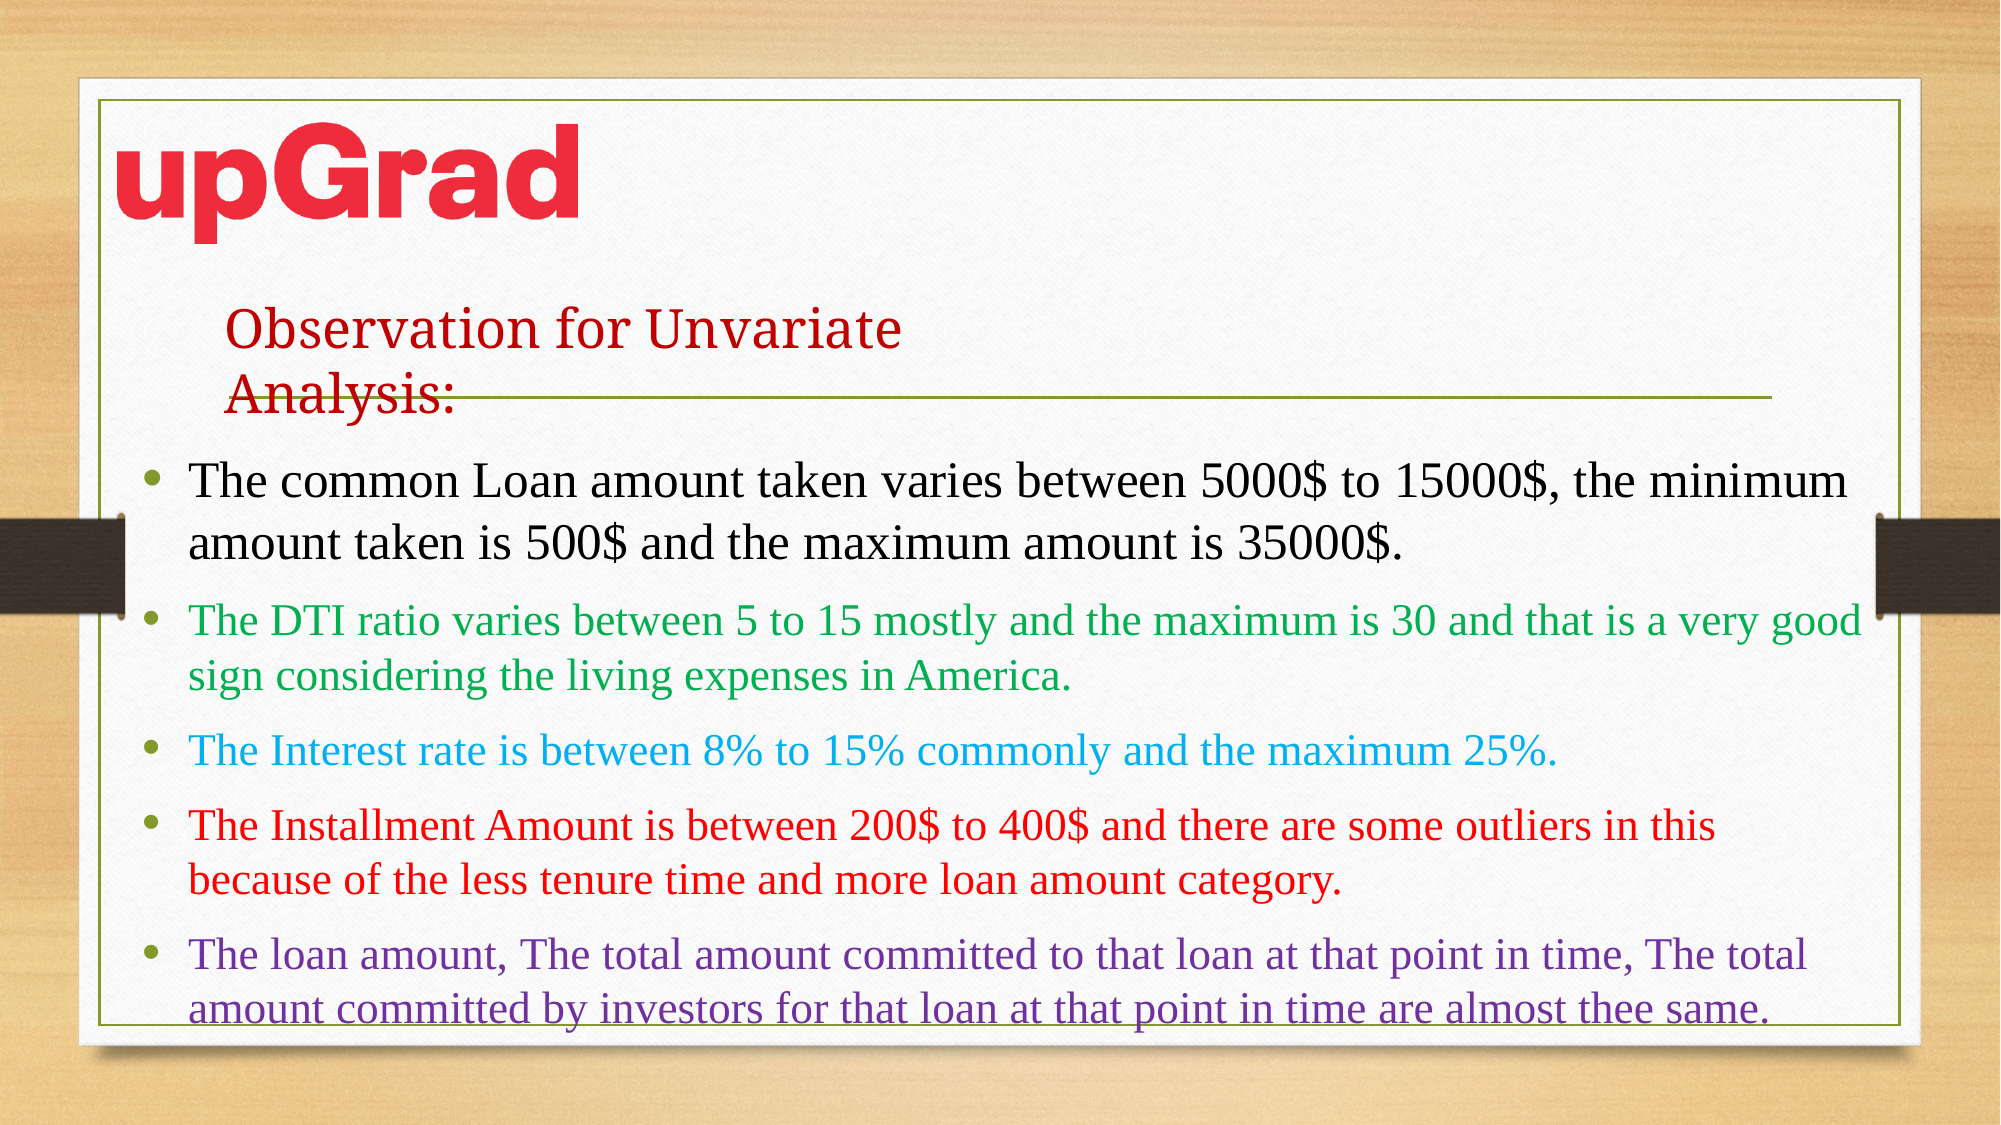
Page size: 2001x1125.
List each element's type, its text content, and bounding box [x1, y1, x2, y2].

picture [0, 0, 2001, 1125]
list The common Loan amount taken varies between 5000$ to 15000$, the minimum amount taken is 500$ and the maximum amount is 35000$. The DTI ratio varies between 5 to 15 mostly and the maximum is 30 and that is a very good sign considering the living expenses in America. The Interest rate is between 8% to 15% commonly and the maximum 25%. The Installment Amount is between 200$ to 400$ and there are some outliers in this because of the less tenure time and more loan amount category. The loan amount, The total amount committed to that loan at that point in time, The total amount committed by investors for that loan at that point in time are almost thee same. [127, 439, 1882, 1041]
title Observation for Unvariate Analysis: [209, 310, 1148, 409]
